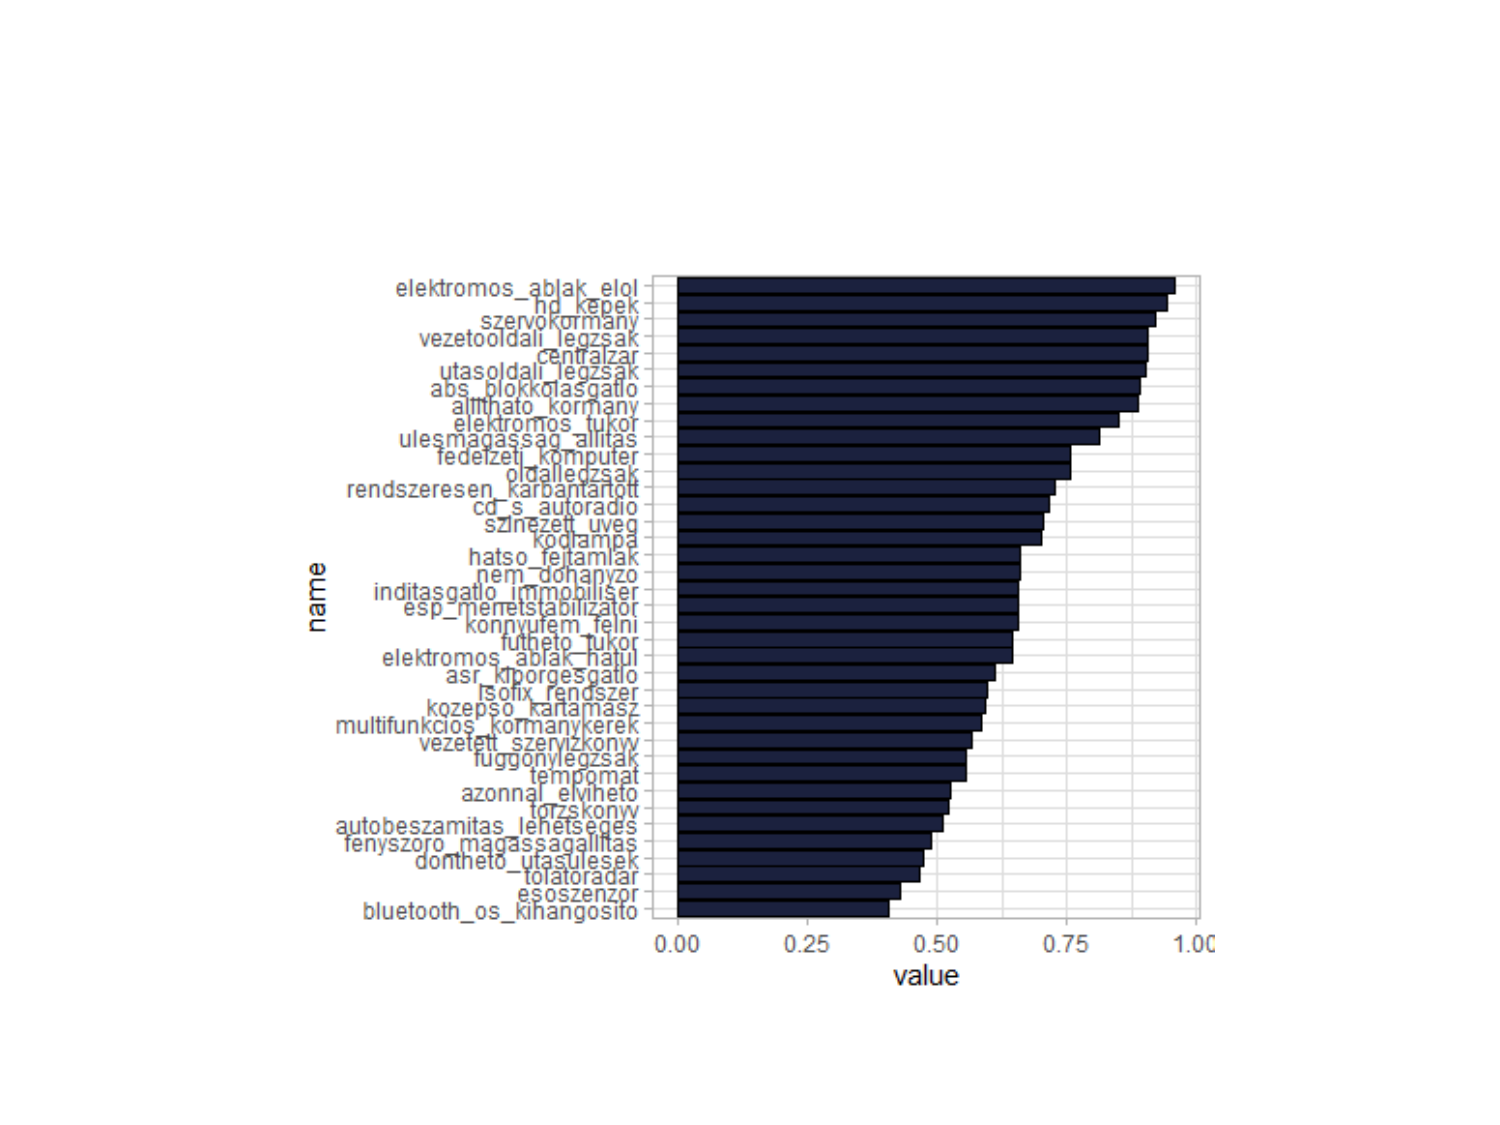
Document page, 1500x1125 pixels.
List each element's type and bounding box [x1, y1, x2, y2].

picture [287, 262, 1215, 1005]
